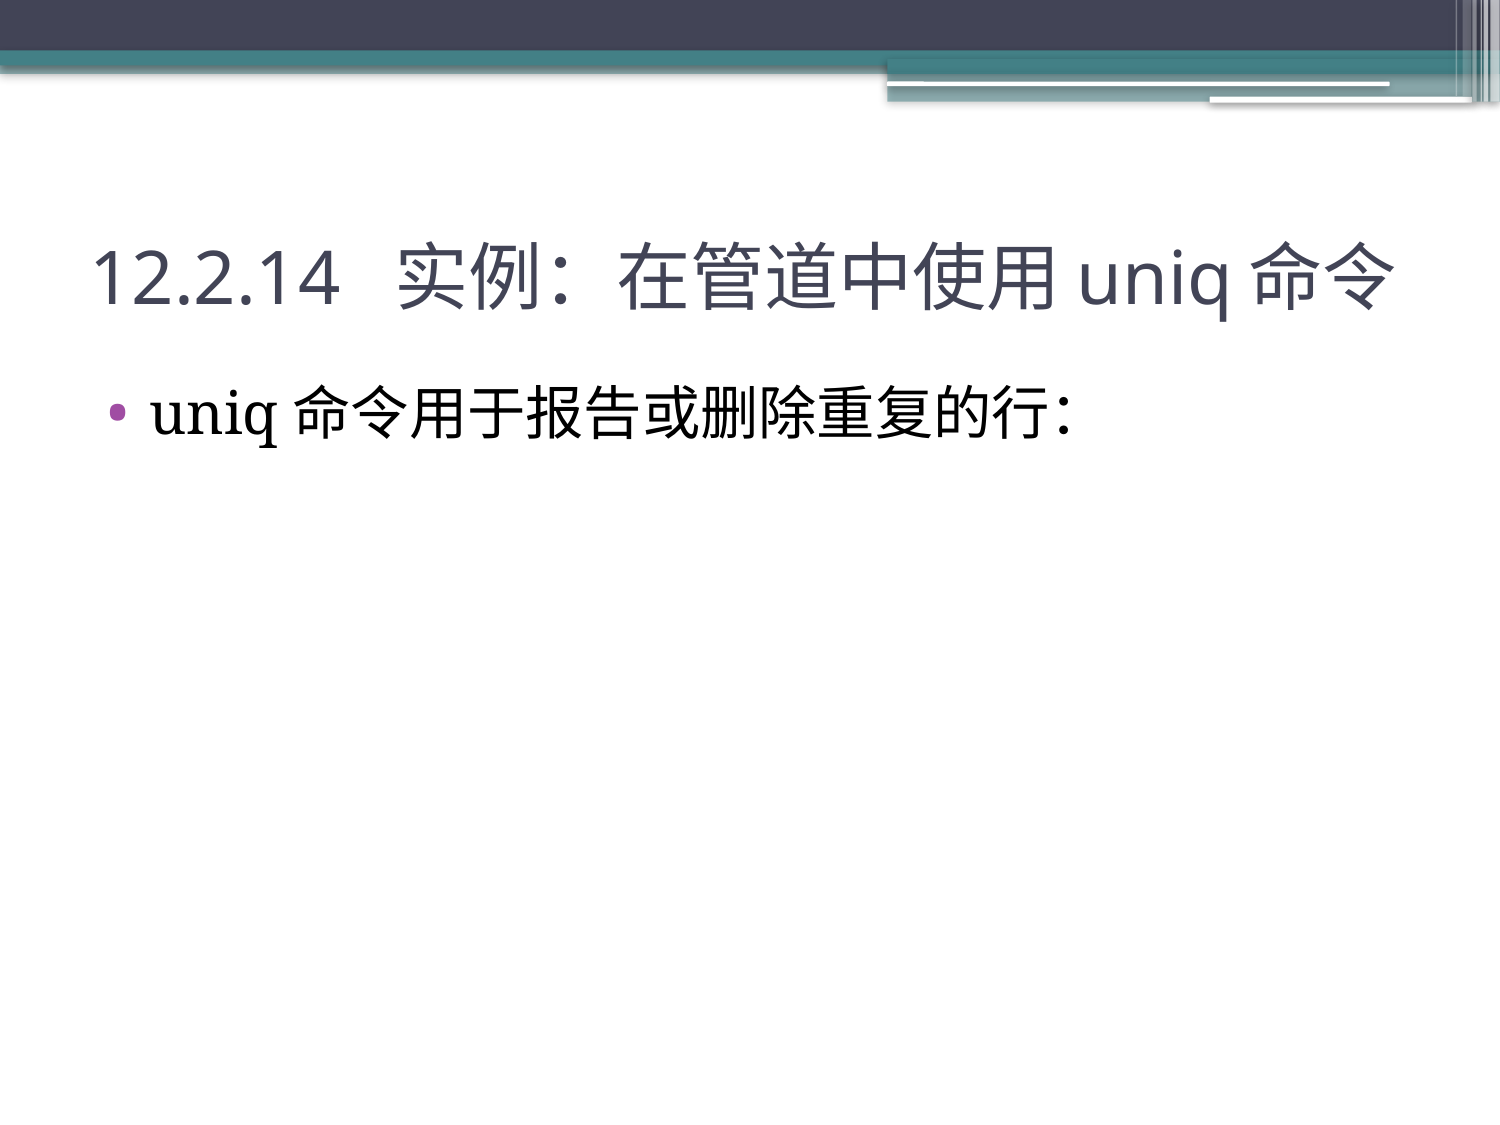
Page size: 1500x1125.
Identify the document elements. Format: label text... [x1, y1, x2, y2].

list uniq命令用于报告或删除重复的行： [75, 368, 1425, 1079]
title 12.2.14 实例：在管道中使用uniq命令 [75, 187, 1425, 363]
